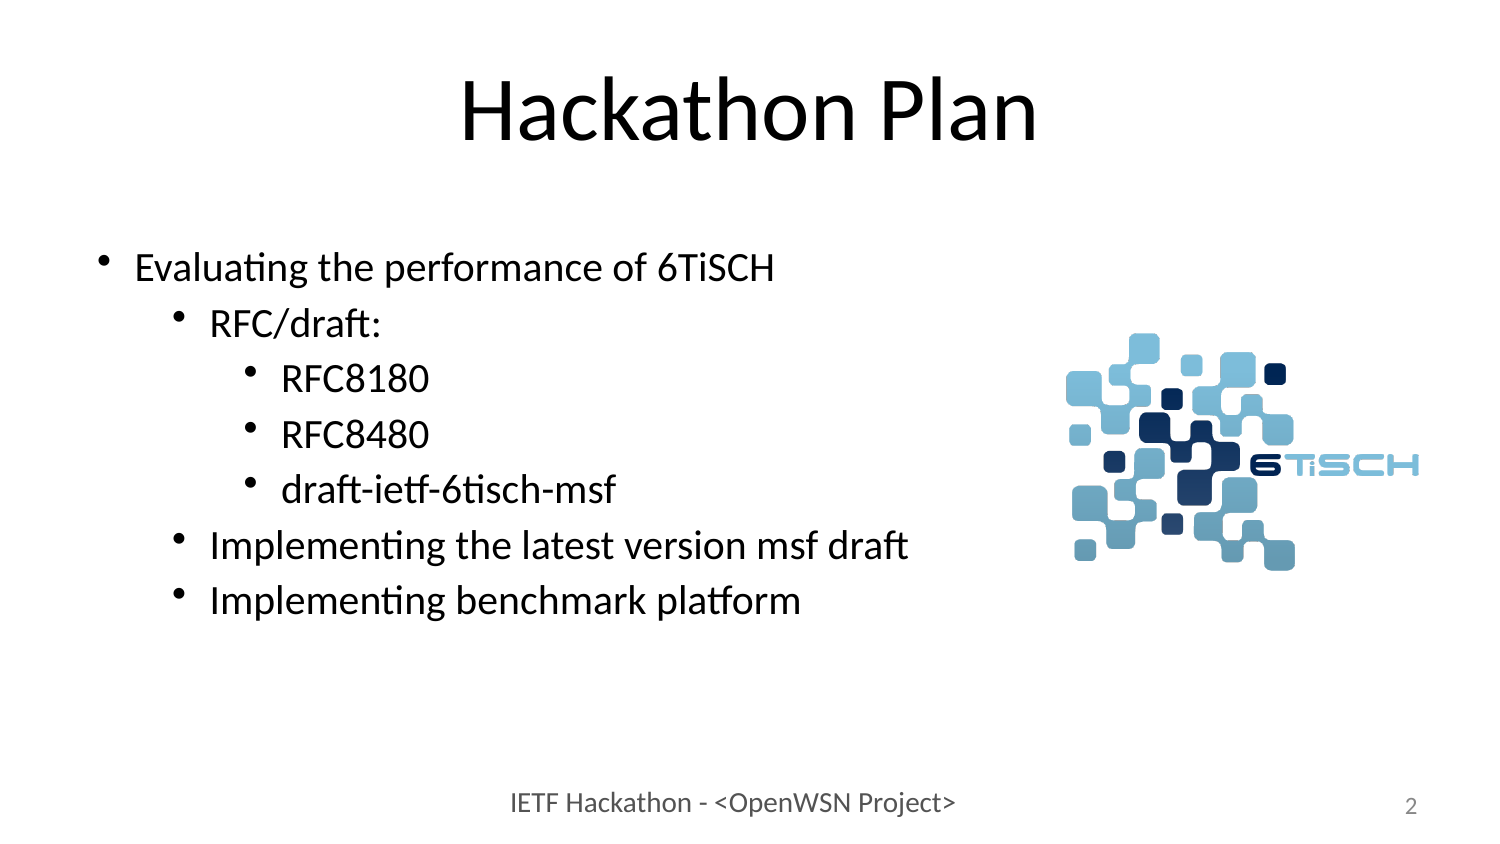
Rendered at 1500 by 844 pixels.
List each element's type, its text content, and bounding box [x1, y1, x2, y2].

title Hackathon Plan [74, 33, 1426, 175]
list Evaluating the performance of 6TiSCH RFC/draft: RFC8180 RFC8480 draft-ietf-6tisch-msf Implementing the latest version msf draft Implementing benchmark platform [89, 237, 1057, 666]
slide_number 2 [1394, 781, 1426, 828]
picture [1060, 326, 1426, 578]
